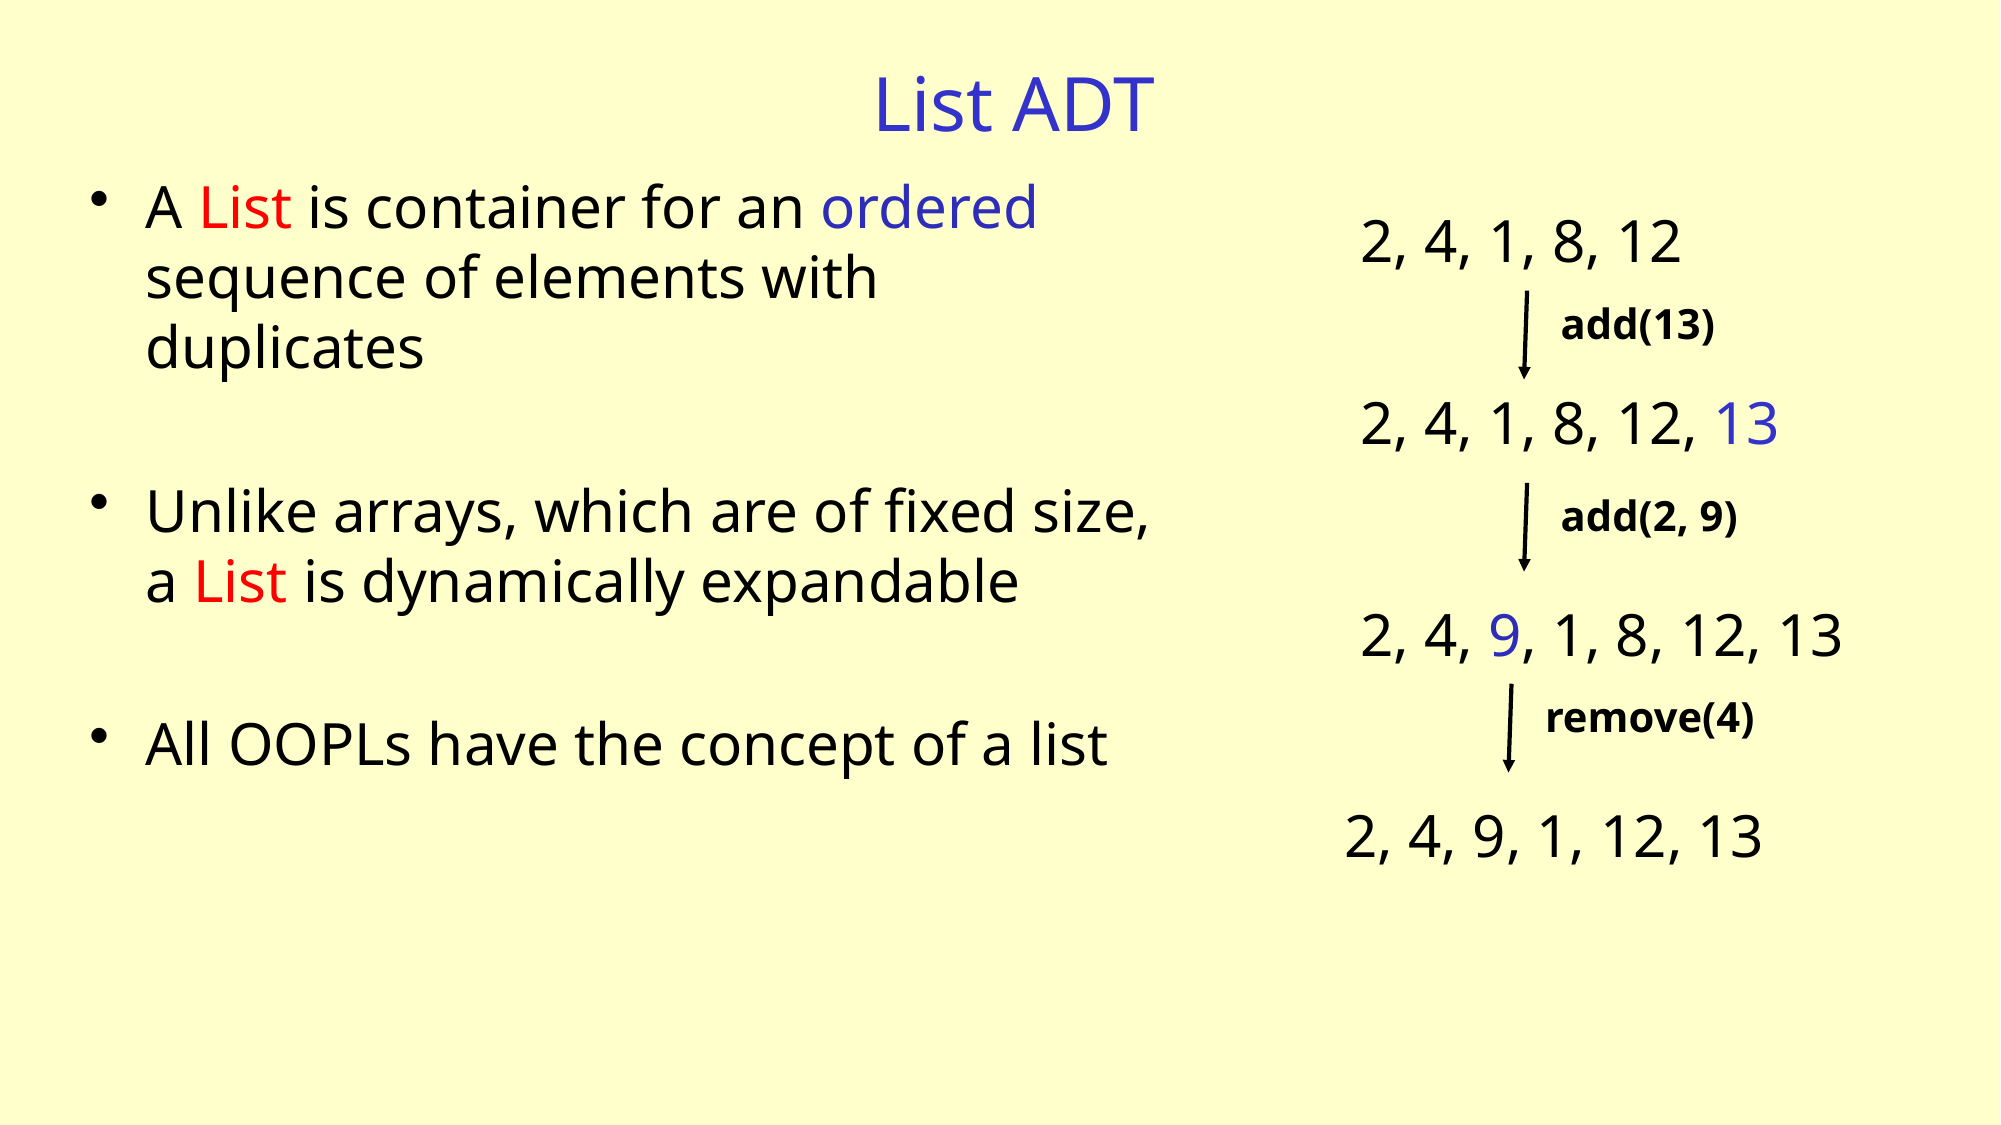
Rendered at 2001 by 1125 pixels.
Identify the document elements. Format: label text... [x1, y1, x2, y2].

text_box 2, 4, 9, 1, 12, 13 [1329, 800, 1856, 879]
list A List is container for an ordered sequence of elements with duplicates Unlike arrays, which are of fixed size, a List is dynamically expandable All OOPLs have the concept of a list [74, 162, 1174, 1019]
text_box 2, 4, 1, 8, 12, 13 [1345, 386, 1871, 466]
title List ADT [74, 39, 1953, 163]
text_box add(2, 9) [1545, 482, 1800, 548]
text_box add(13) [1545, 290, 1800, 356]
text_box remove(4) [1530, 683, 1785, 749]
text_box 2, 4, 9, 1, 8, 12, 13 [1345, 599, 1871, 678]
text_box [1508, 683, 1512, 773]
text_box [1523, 290, 1528, 380]
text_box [1523, 482, 1528, 572]
text_box 2, 4, 1, 8, 12 [1345, 204, 1747, 284]
